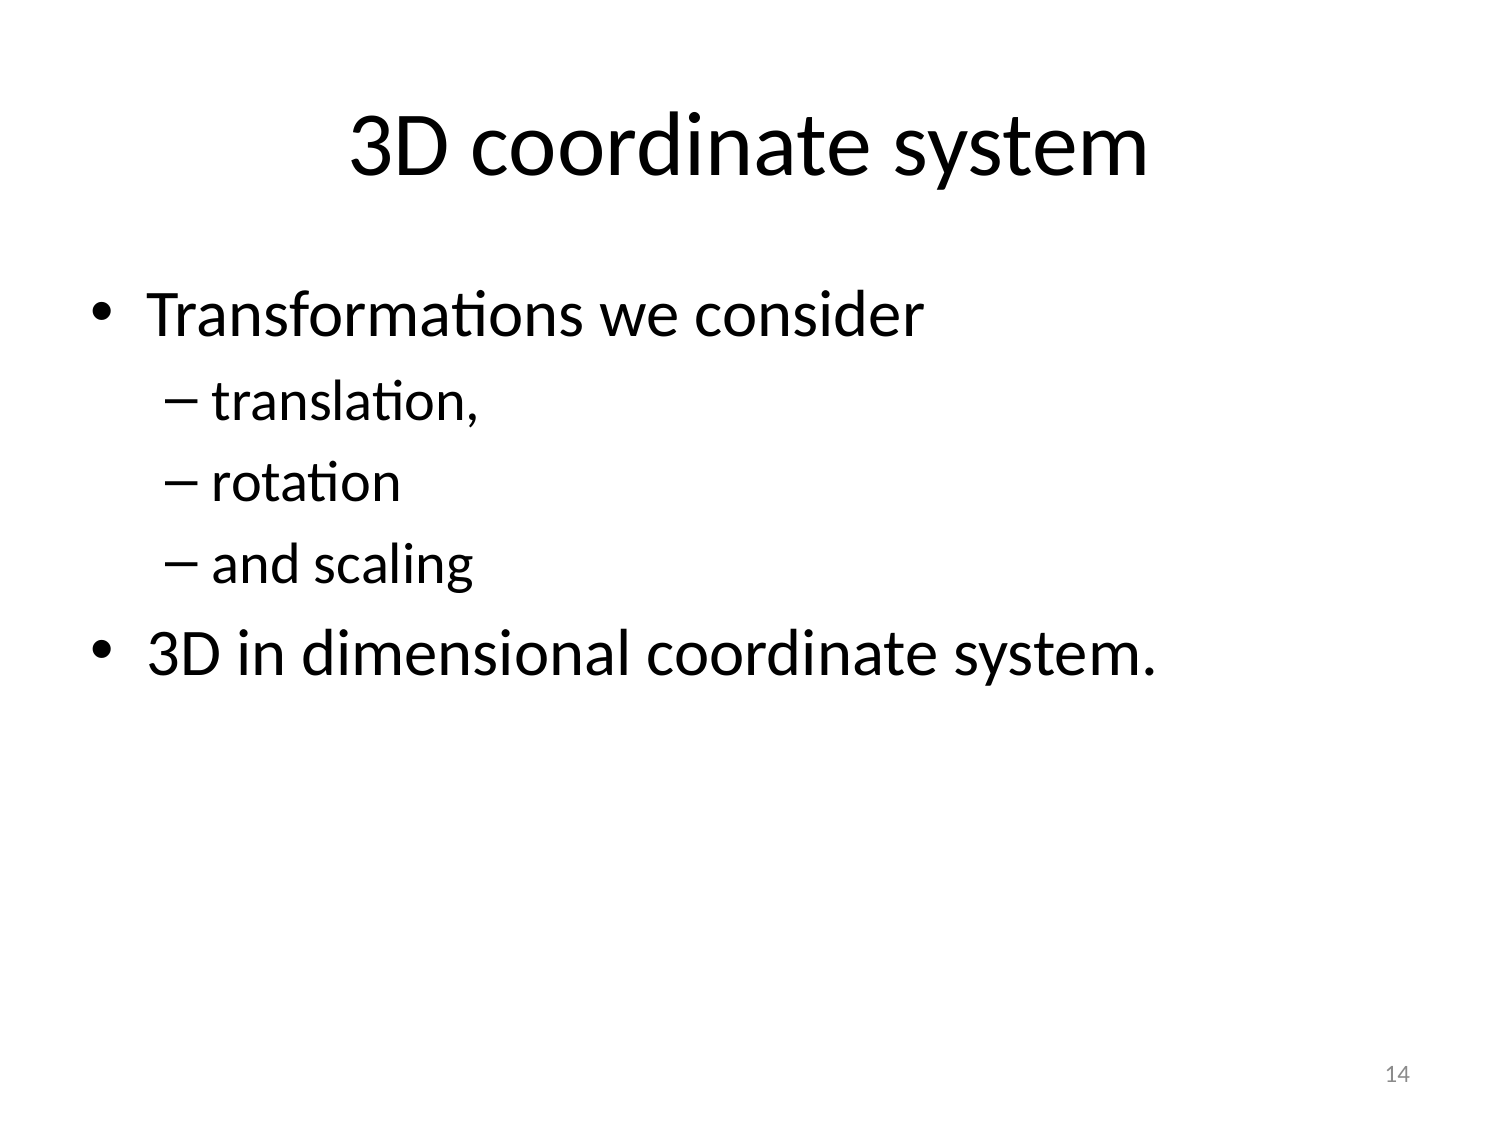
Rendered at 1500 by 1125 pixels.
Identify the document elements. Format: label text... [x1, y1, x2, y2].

slide_number 14 [1074, 1042, 1425, 1103]
list Transformations we consider translation, rotation and scaling 3D in dimensional coordinate system. [75, 262, 1425, 1005]
title 3D coordinate system [75, 45, 1425, 233]
